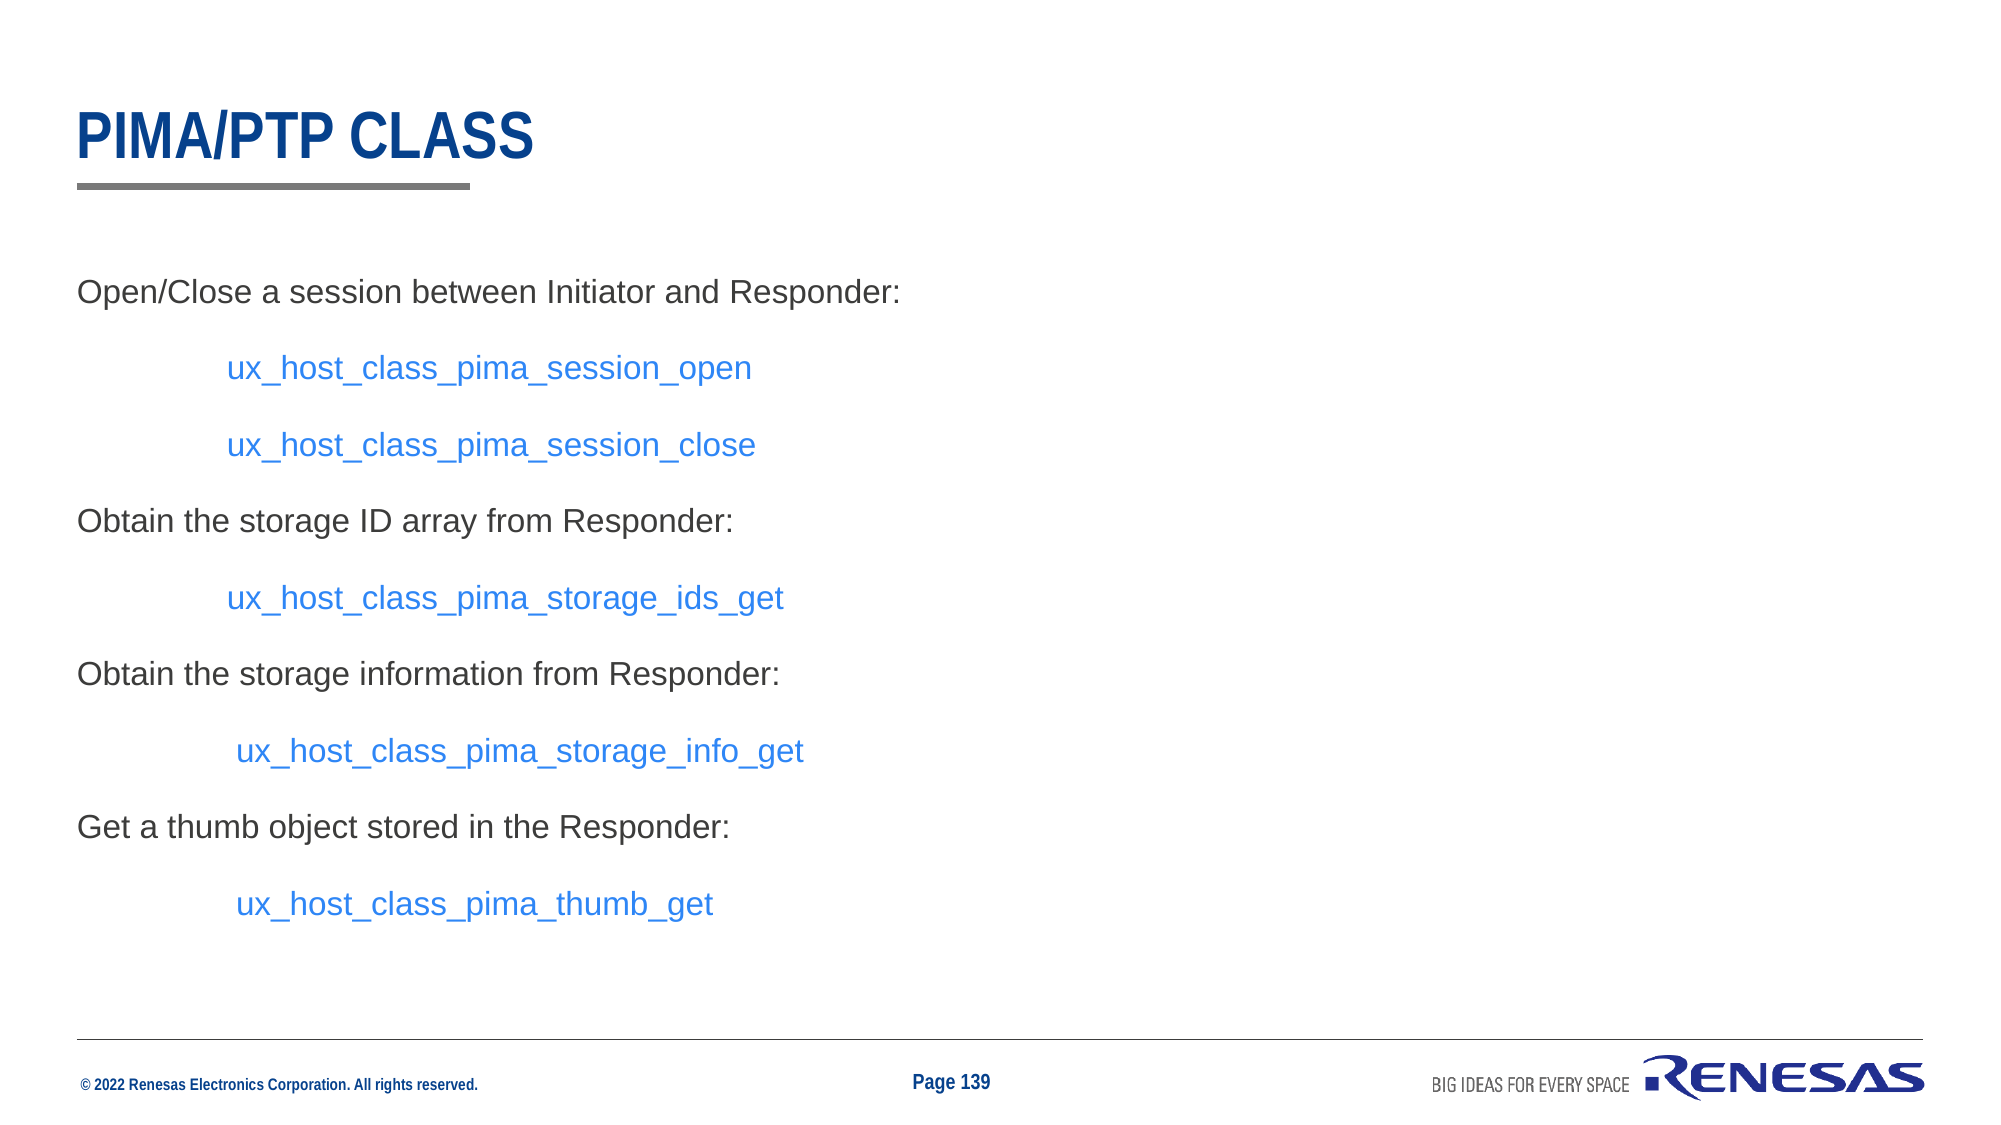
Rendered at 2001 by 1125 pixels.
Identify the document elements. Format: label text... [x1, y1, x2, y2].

picture [1425, 1049, 1933, 1106]
list Open/Close a session between Initiator and Responder: ux_host_class_pima_session_open ux_host_class_pima_session_close Obtain the storage ID array from Responder: ux_host_class_pima_storage_ids_get Obtain the storage information from Responder: ux_host_class_pima_storage_info_get Get a thumb object stored in the Responder: ux_host_class_pima_thumb_get [76, 249, 1922, 923]
title Pima/PTP class [76, 99, 1922, 173]
